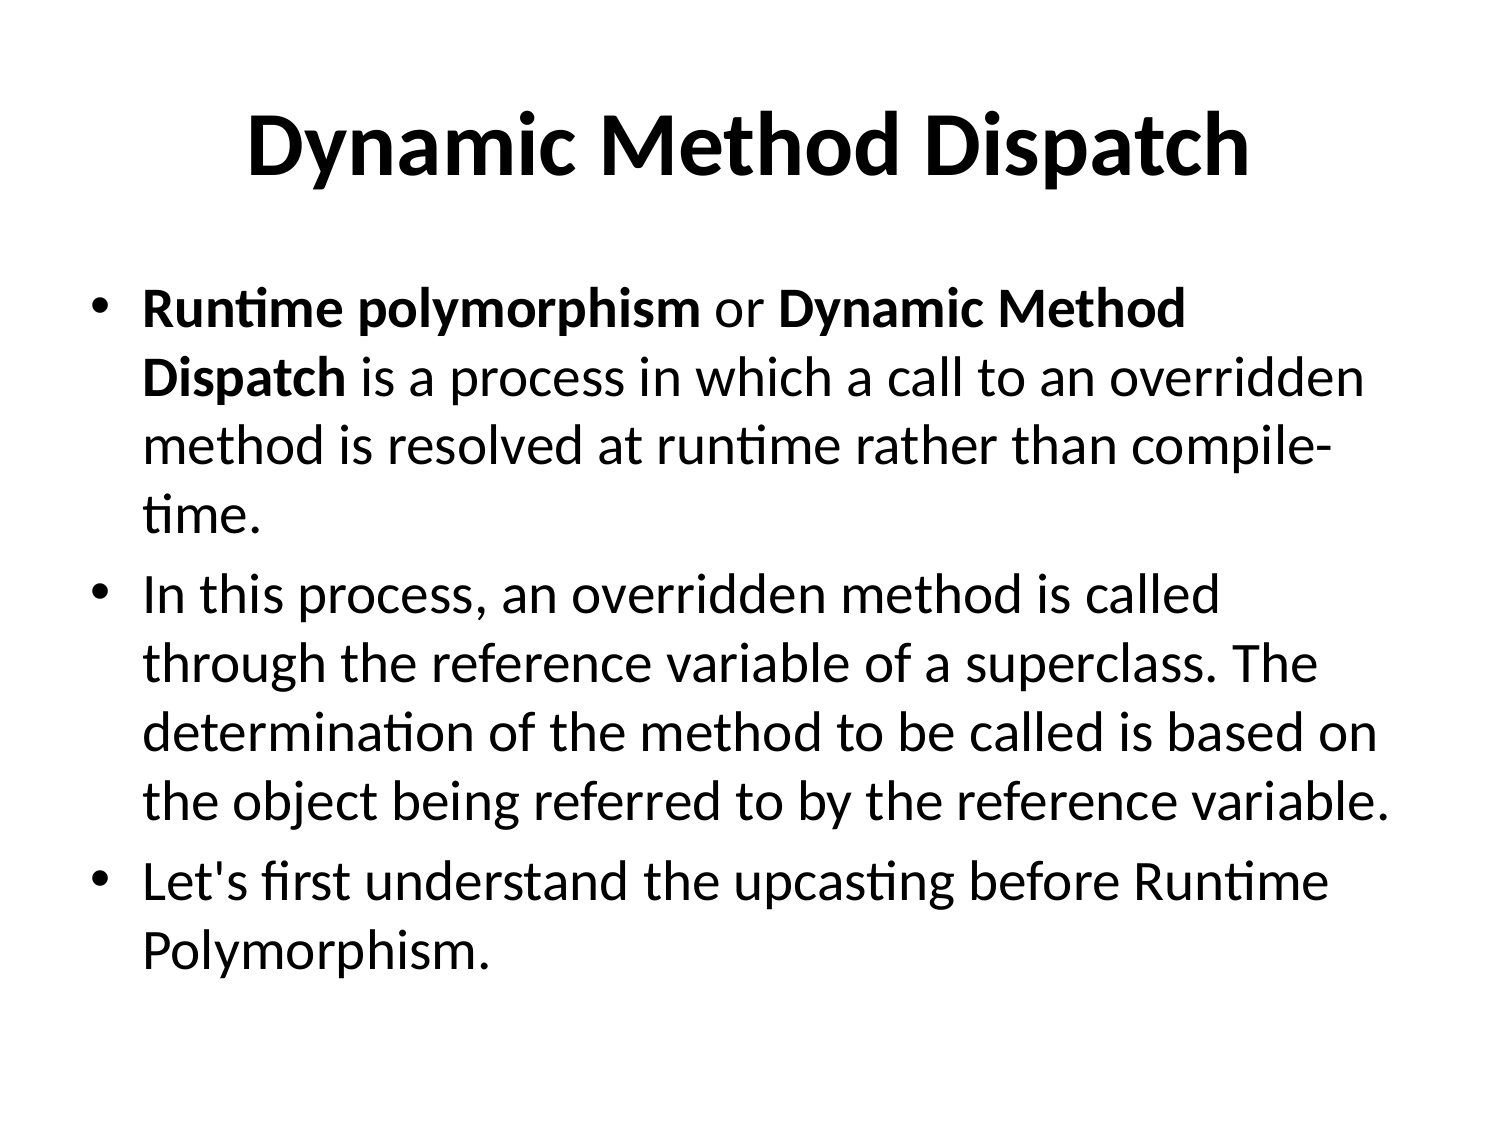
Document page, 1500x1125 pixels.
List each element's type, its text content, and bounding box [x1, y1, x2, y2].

title Dynamic Method Dispatch [75, 45, 1425, 233]
list Runtime polymorphism or Dynamic Method Dispatch is a process in which a call to an overridden method is resolved at runtime rather than compile-time. In this process, an overridden method is called through the reference variable of a superclass. The determination of the method to be called is based on the object being referred to by the reference variable. Let's first understand the upcasting before Runtime Polymorphism. [75, 262, 1425, 1005]
